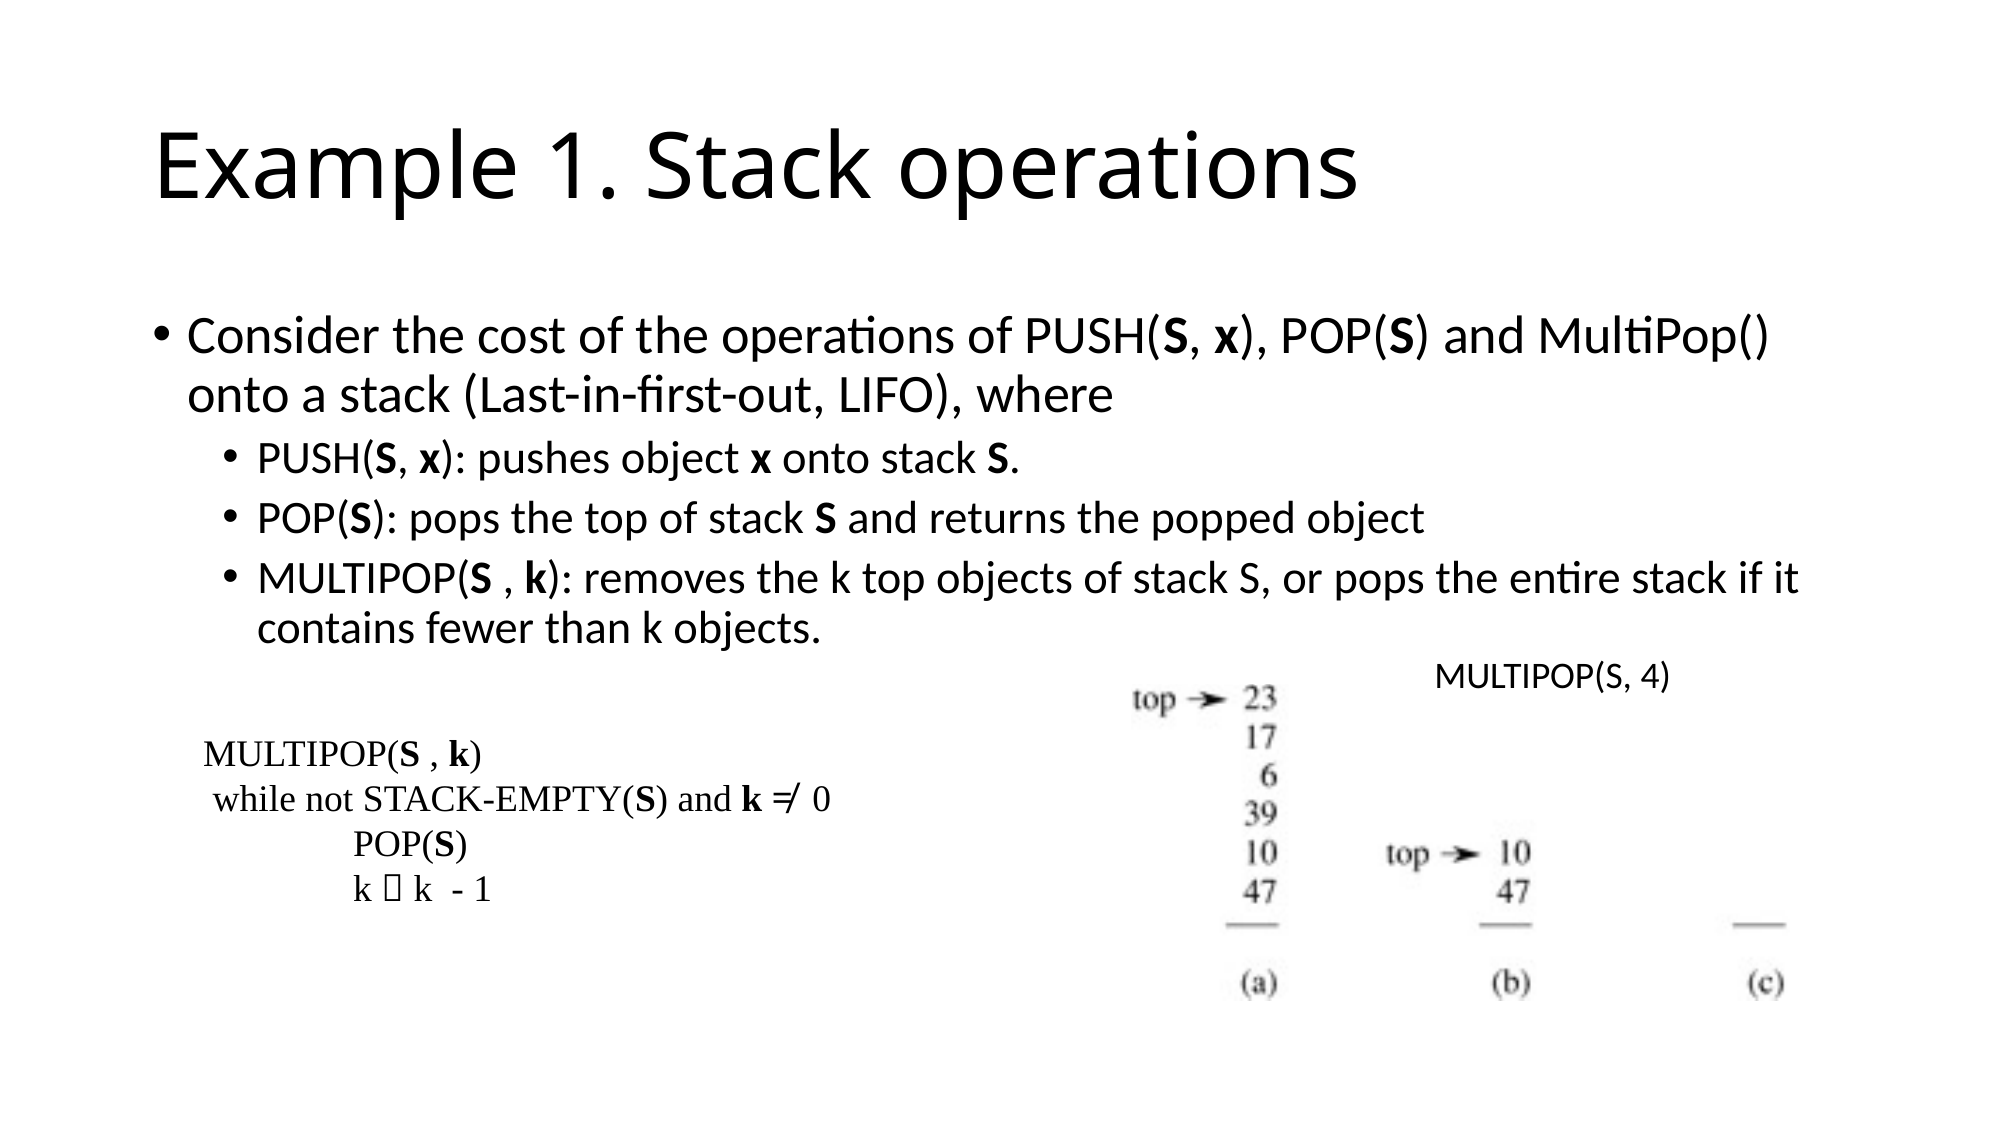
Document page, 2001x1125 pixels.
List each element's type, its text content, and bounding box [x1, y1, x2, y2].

picture [1131, 684, 1790, 1001]
list Consider the cost of the operations of PUSH(S, x), POP(S) and MultiPop() onto a stack (Last-in-first-out, LIFO), where PUSH(S, x): pushes object x onto stack S. POP(S): pops the top of stack S and returns the popped object MULTIPOP(S , k): removes the k top objects of stack S, or pops the entire stack if it contains fewer than k objects. [137, 299, 1863, 663]
text_box MULTIPOP(S , k) while not STACK-EMPTY(S) and k ≠ 0 POP(S) k  k - 1 [188, 721, 1131, 962]
text_box MULTIPOP(S, 4) [1419, 643, 1686, 684]
title Example 1. Stack operations [137, 59, 1863, 278]
